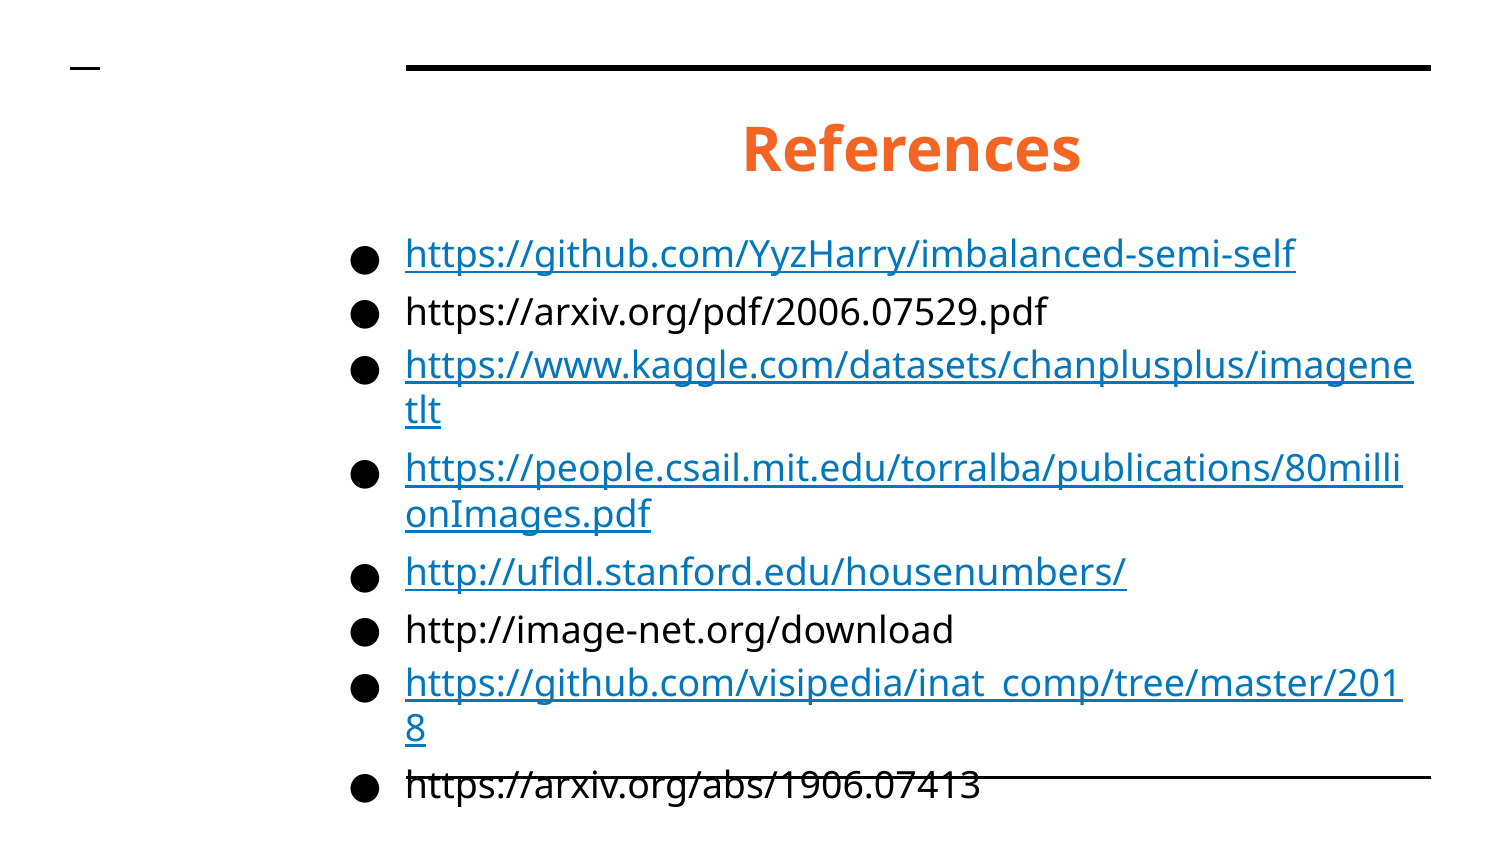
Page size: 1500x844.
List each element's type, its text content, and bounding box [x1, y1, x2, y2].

list https://github.com/YyzHarry/imbalanced-semi-self https://arxiv.org/pdf/2006.07529.pdf https://www.kaggle.com/datasets/chanplusplus/imagenetlt https://people.csail.mit.edu/torralba/publications/80millionImages.pdf http://ufldl.stanford.edu/housenumbers/ http://image-net.org/download https://github.com/visipedia/inat_comp/tree/master/2018 https://arxiv.org/abs/1906.07413 [314, 207, 1433, 755]
title References [393, 94, 1431, 199]
